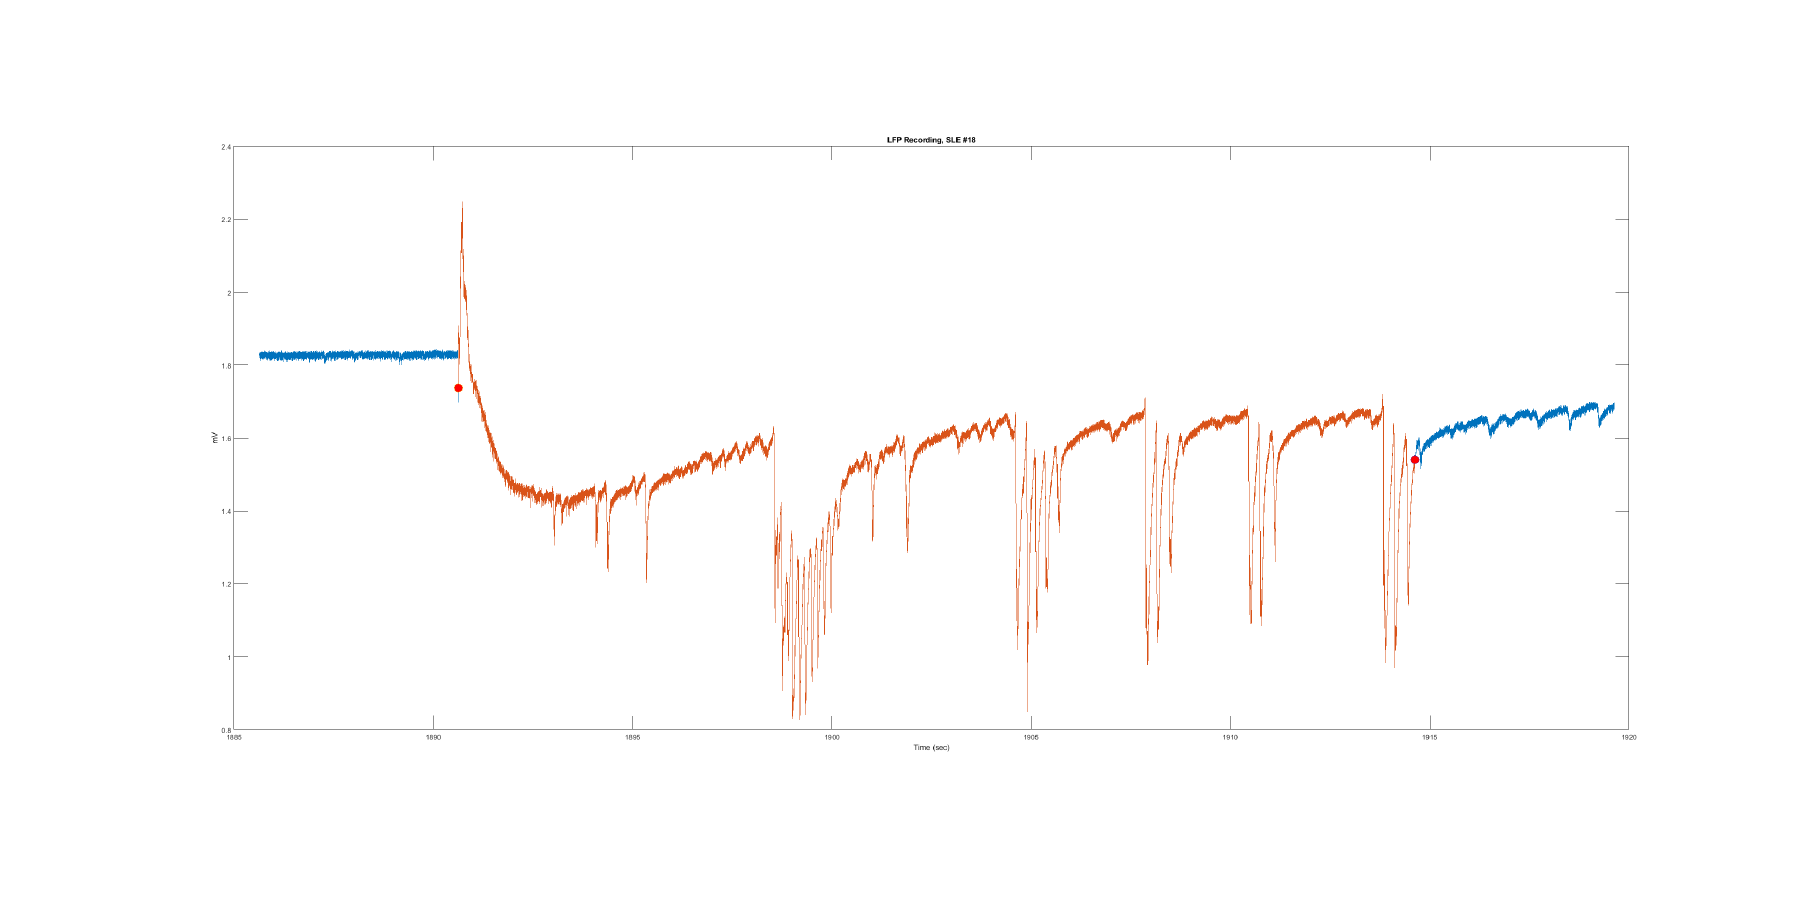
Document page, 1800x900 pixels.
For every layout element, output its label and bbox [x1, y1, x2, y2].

picture [0, 92, 1800, 808]
